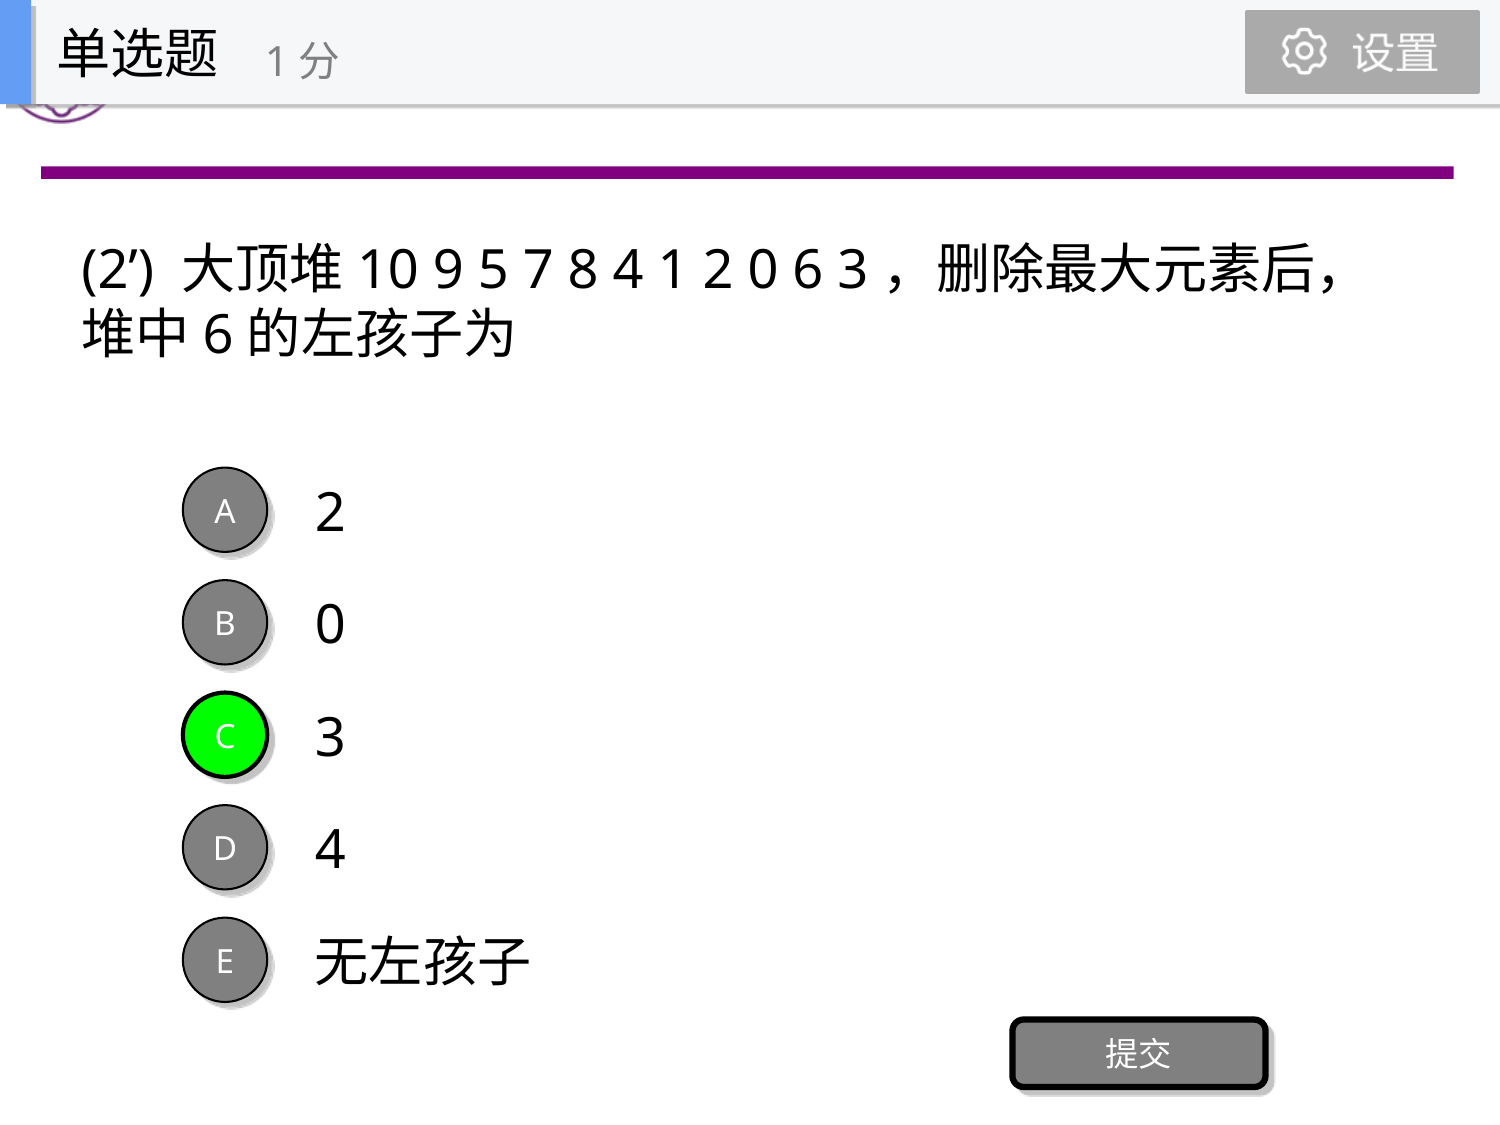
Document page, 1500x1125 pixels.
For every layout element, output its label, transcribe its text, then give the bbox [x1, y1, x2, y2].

text_box (2’) 大顶堆10 9 5 7 8 4 1 2 0 6 3，删除最大元素后，堆中6的左孩子为 [66, 199, 1436, 399]
text_box 0 [299, 569, 1350, 675]
text_box 3 [299, 681, 1350, 788]
text_box 无左孩子 [299, 906, 1350, 1013]
text_box D [182, 805, 268, 890]
text_box 4 [299, 794, 1350, 900]
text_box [0, 0, 1500, 105]
text_box B [182, 580, 268, 665]
text_box C [182, 692, 268, 777]
text_box 2 [299, 456, 1350, 563]
text_box A [182, 467, 268, 552]
text_box E [182, 917, 268, 1002]
picture [0, 105, 124, 124]
picture [1245, 10, 1480, 94]
text_box 提交 [1012, 1019, 1266, 1088]
